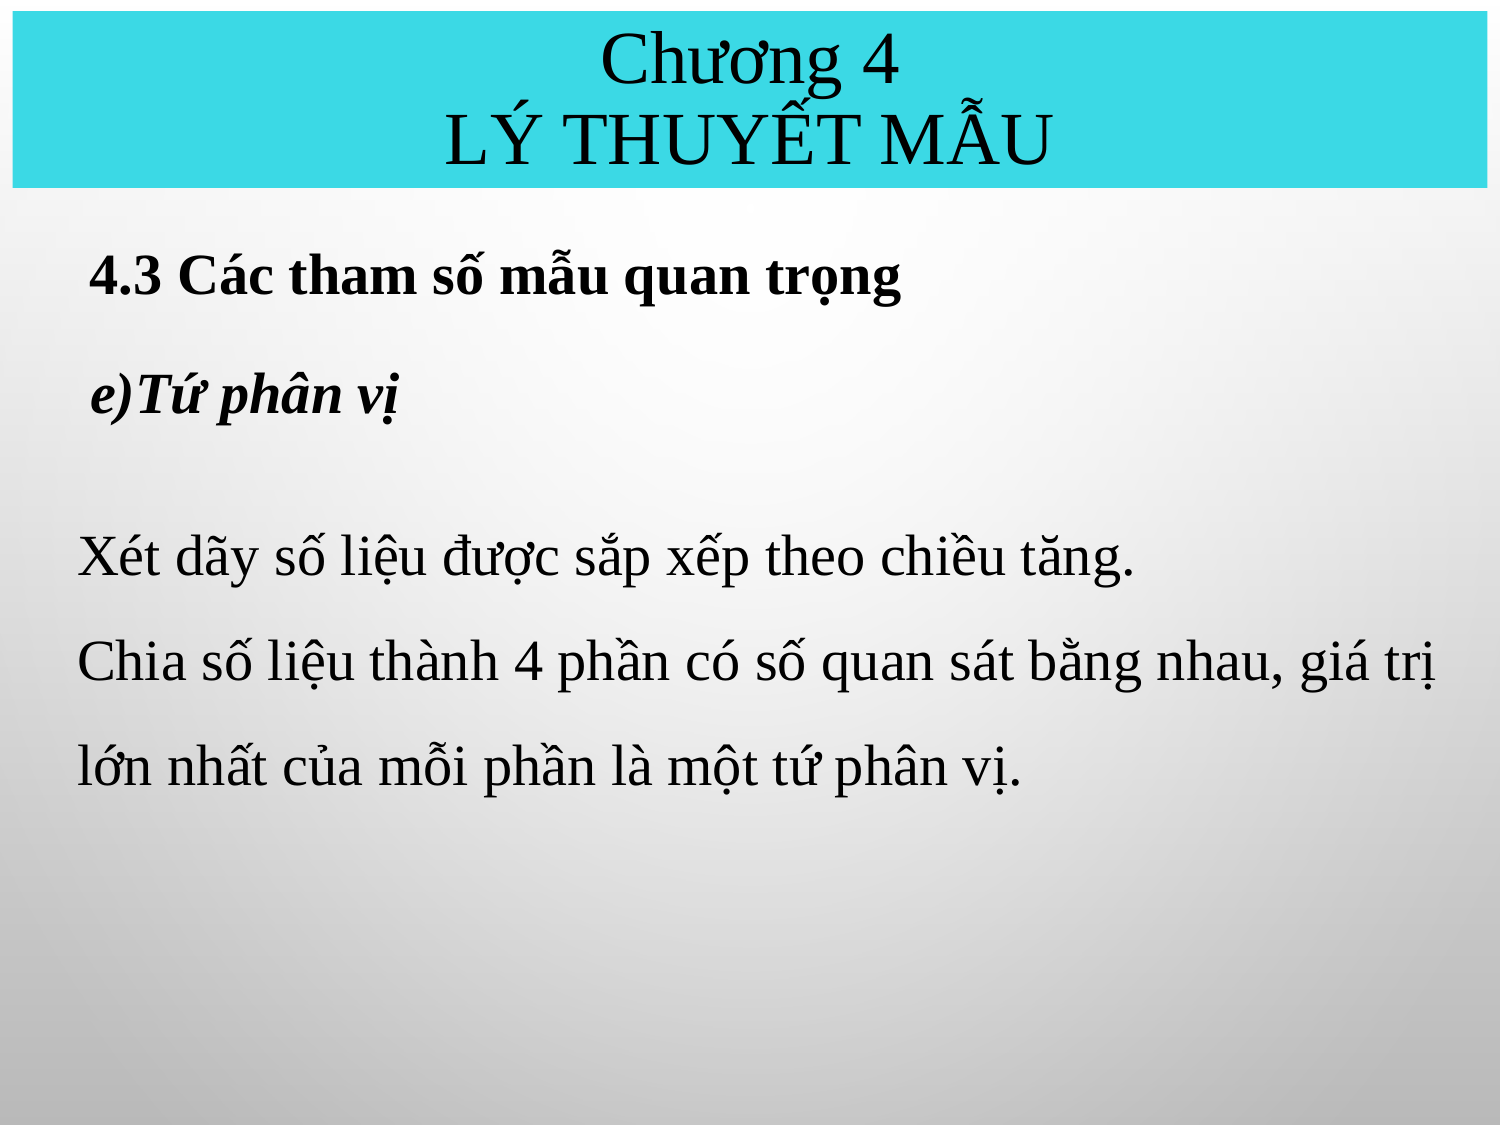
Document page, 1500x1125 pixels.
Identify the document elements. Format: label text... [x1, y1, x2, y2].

list e)Tứ phân vị [75, 312, 1138, 425]
text_box 4.3 Các tham số mẫu quan trọng [0, 194, 1213, 314]
text_box Xét dãy số liệu được sắp xếp theo chiều tăng. Chia số liệu thành 4 phần có số quan sát bằng nhau, giá trị lớn nhất của mỗi phần là một tứ phân vị. [62, 474, 1500, 805]
text_box Chương 4 Lý thuyết mẫu [12, 11, 1488, 188]
picture [0, 0, 1500, 1125]
